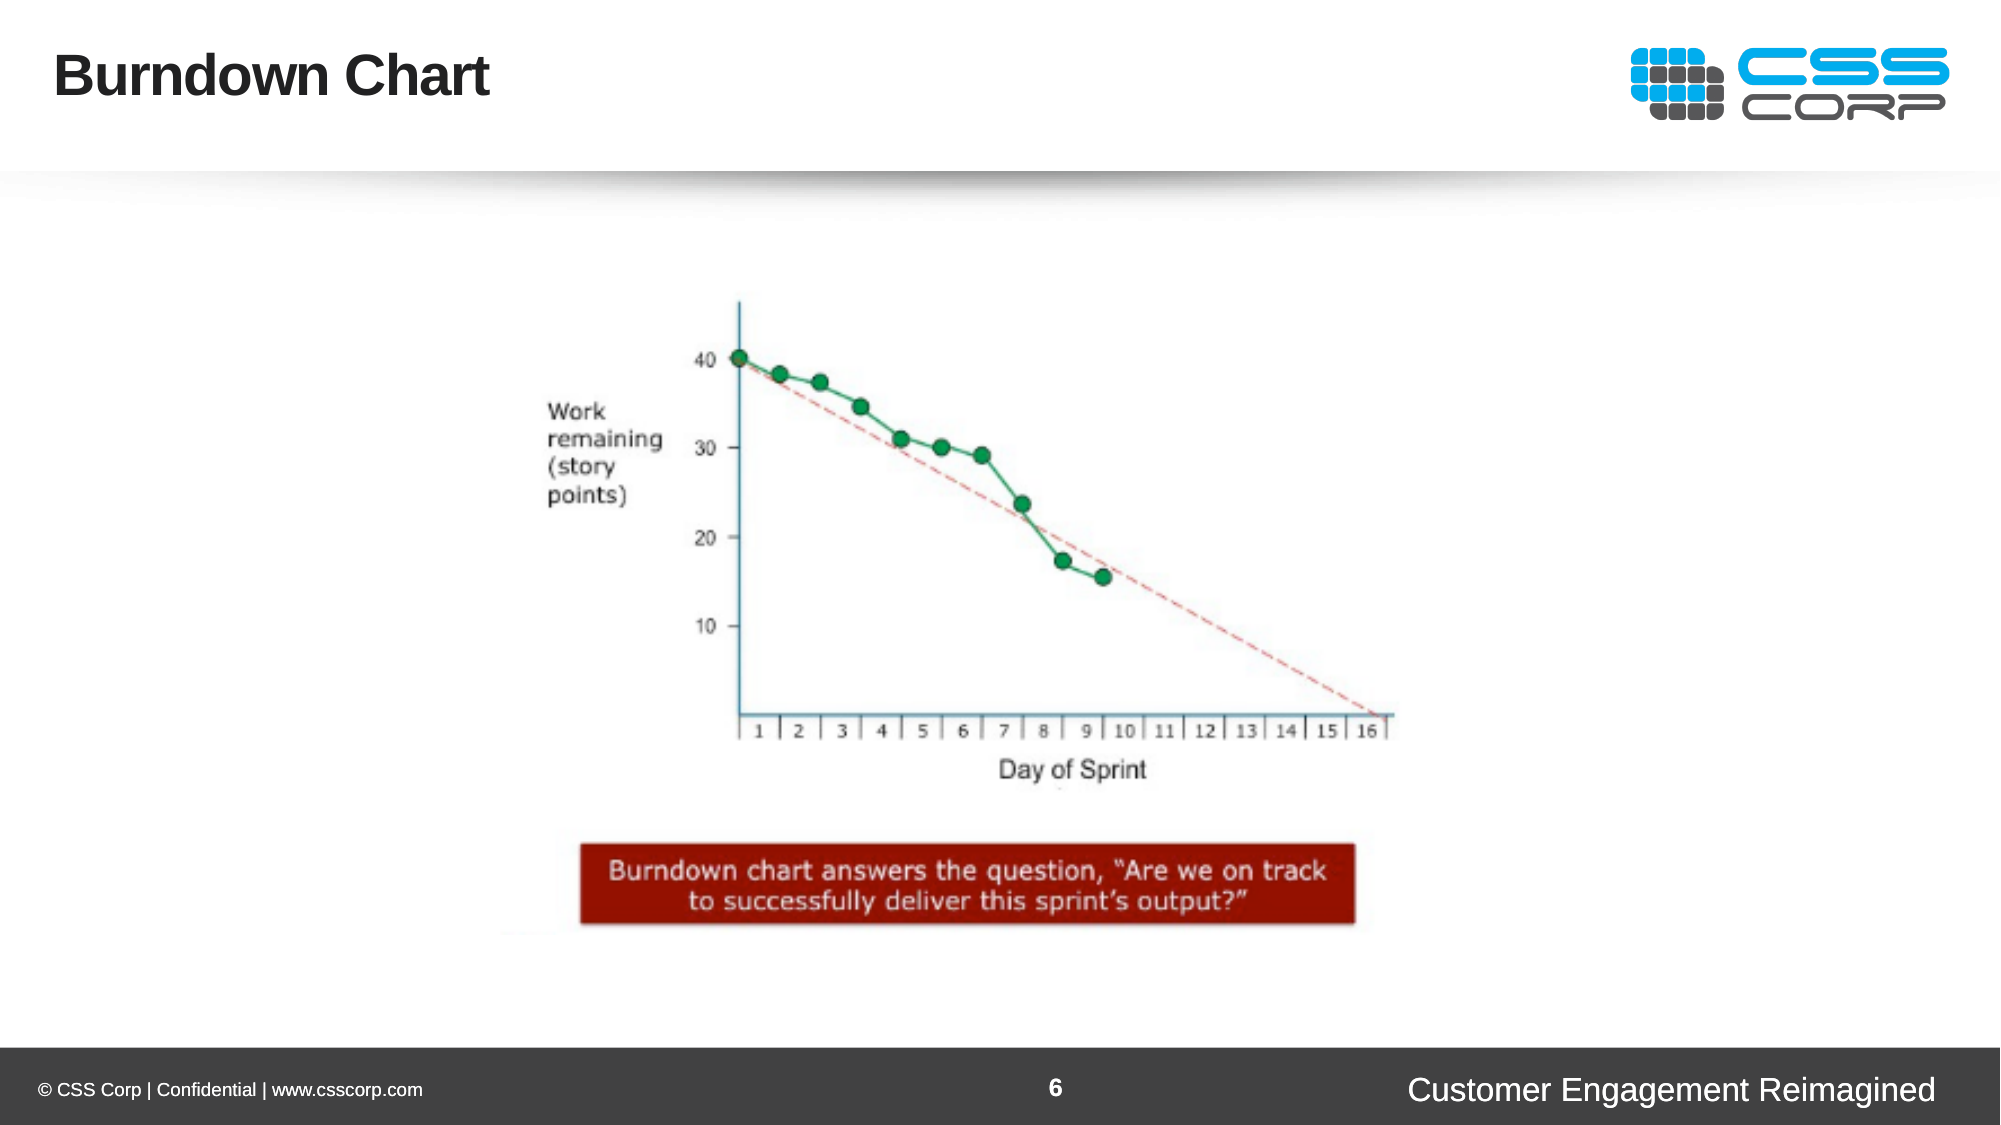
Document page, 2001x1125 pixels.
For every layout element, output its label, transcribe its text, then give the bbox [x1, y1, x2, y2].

picture [0, 271, 2000, 935]
picture [0, 171, 2001, 221]
picture [1629, 31, 1951, 135]
title Burndown Chart [46, 29, 1593, 116]
